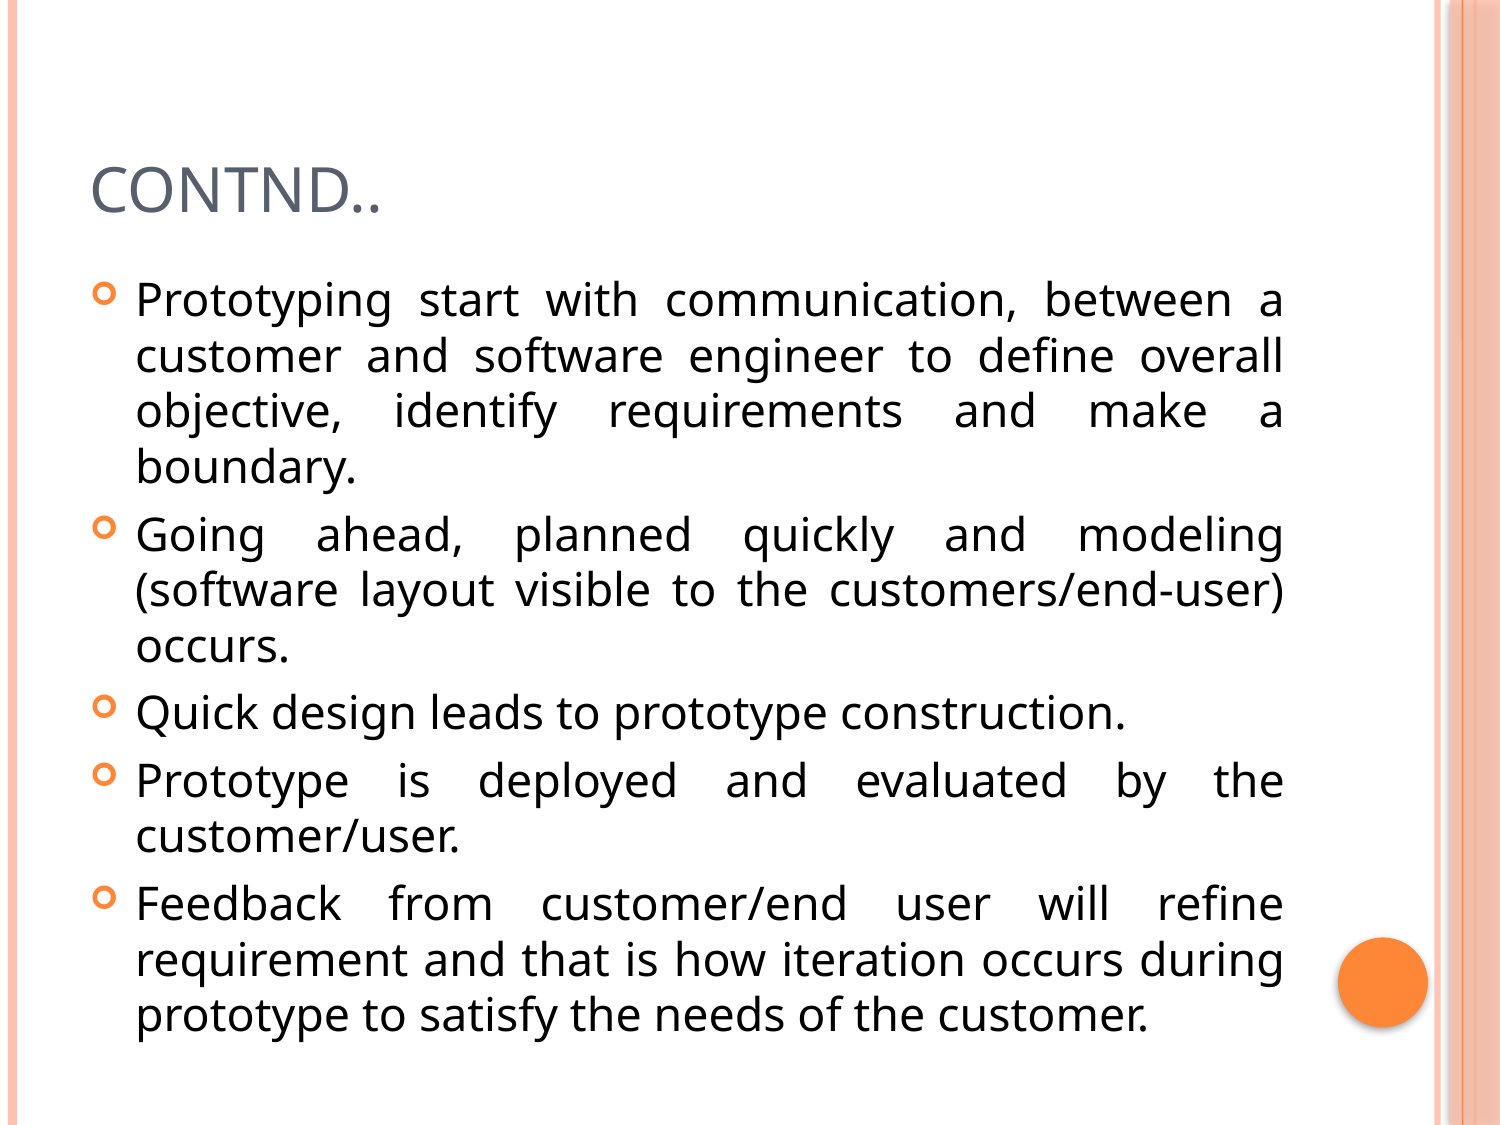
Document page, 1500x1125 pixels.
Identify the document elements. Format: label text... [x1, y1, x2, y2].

list Prototyping start with communication, between a customer and software engineer to define overall objective, identify requirements and make a boundary. Going ahead, planned quickly and modeling (software layout visible to the customers/end-user) occurs. Quick design leads to prototype construction. Prototype is deployed and evaluated by the customer/user. Feedback from customer/end user will refine requirement and that is how iteration occurs during prototype to satisfy the needs of the customer. [75, 262, 1300, 1062]
title Contnd.. [75, 45, 1300, 233]
